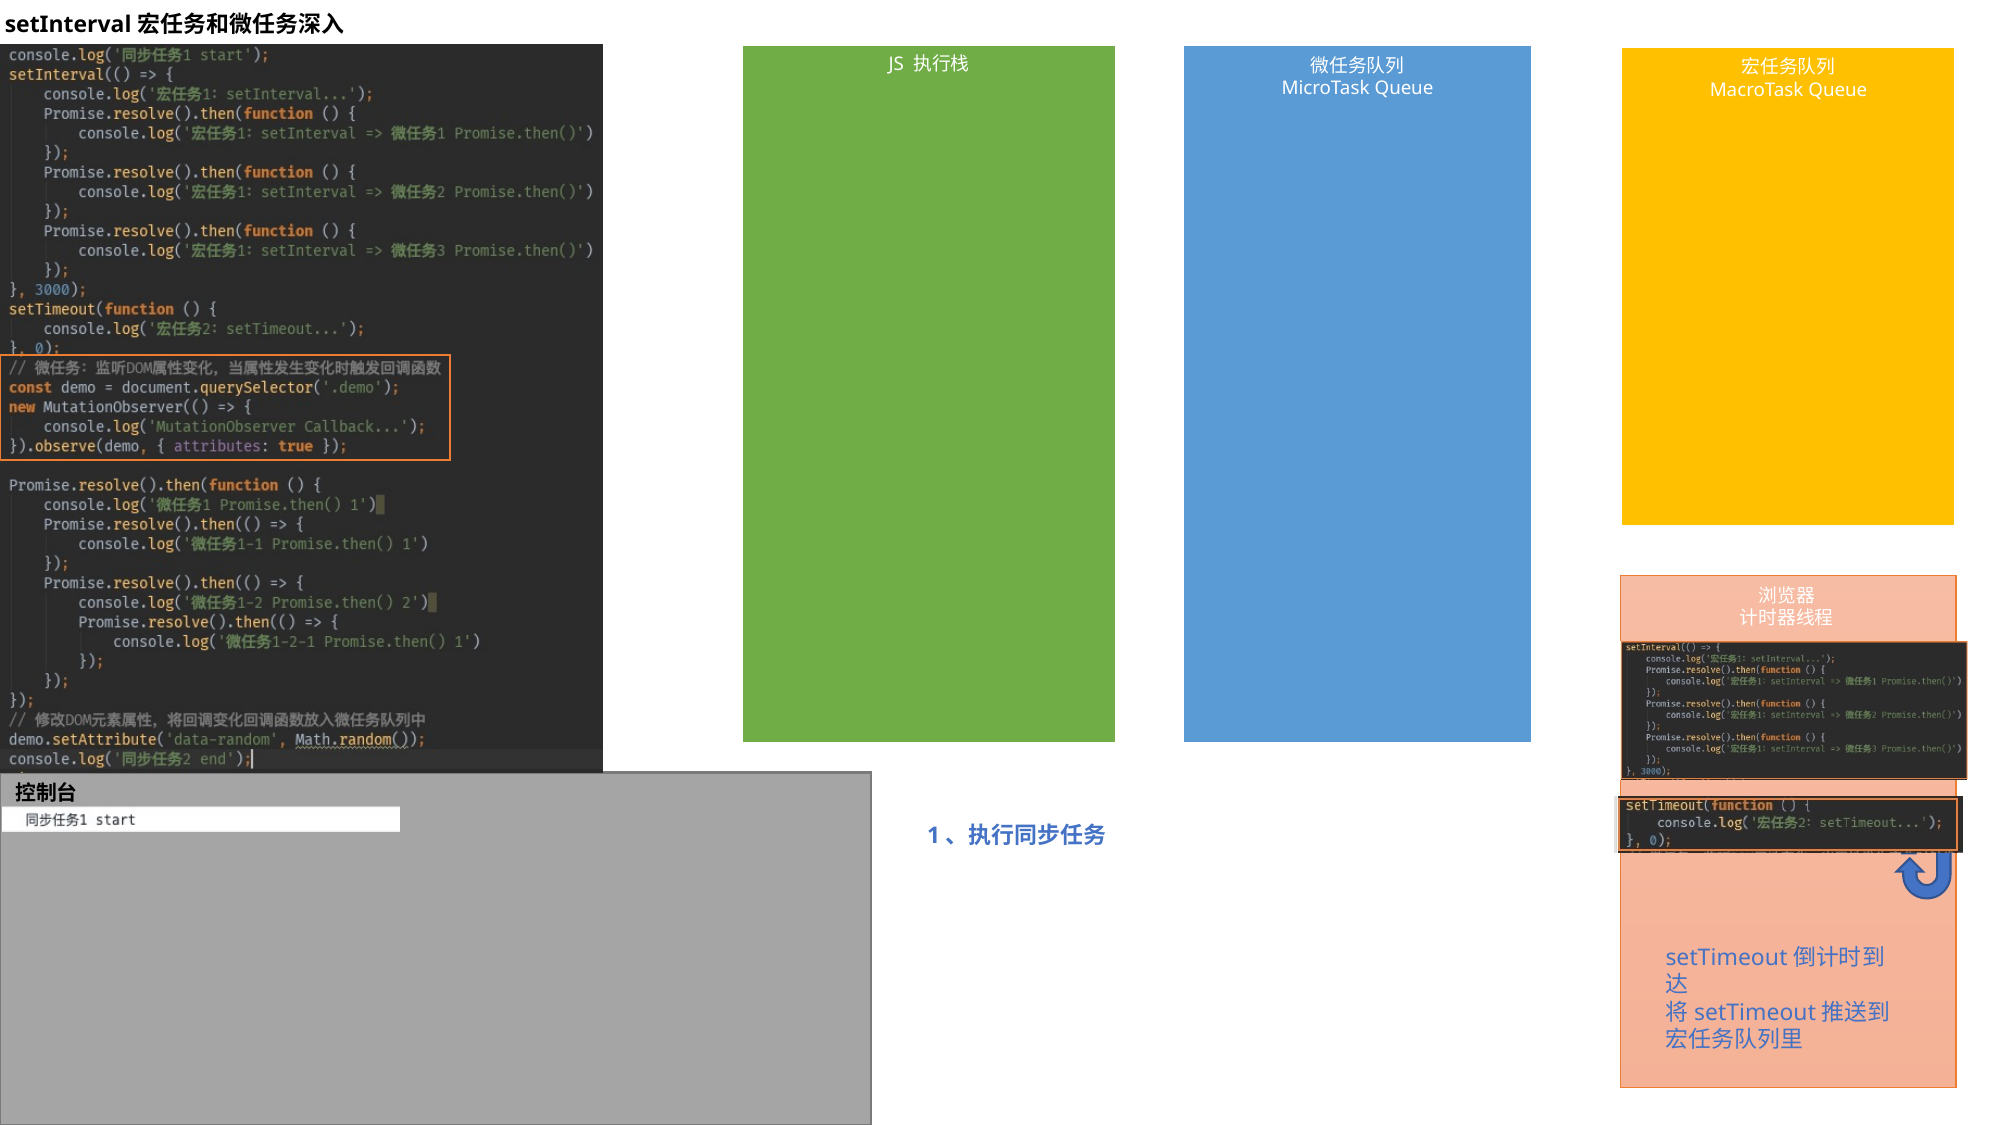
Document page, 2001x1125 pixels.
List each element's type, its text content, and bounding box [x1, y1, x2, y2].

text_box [1620, 780, 1957, 796]
text_box 控制台 [0, 773, 93, 813]
picture [2, 806, 401, 832]
picture [1620, 641, 1969, 780]
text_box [1620, 46, 1957, 527]
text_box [1620, 575, 1957, 641]
text_box [1181, 43, 1534, 745]
text_box [0, 771, 872, 1125]
text_box 1、执行同步任务 [911, 812, 1122, 856]
text_box [740, 43, 1118, 745]
picture [1614, 796, 1963, 853]
text_box 微任务队列 MicroTask Queue [1266, 45, 1448, 106]
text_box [1620, 853, 1957, 1088]
picture [0, 44, 603, 773]
text_box JS 执行栈 [873, 44, 985, 82]
text_box setInterval宏任务和微任务深入 [0, 1, 359, 44]
